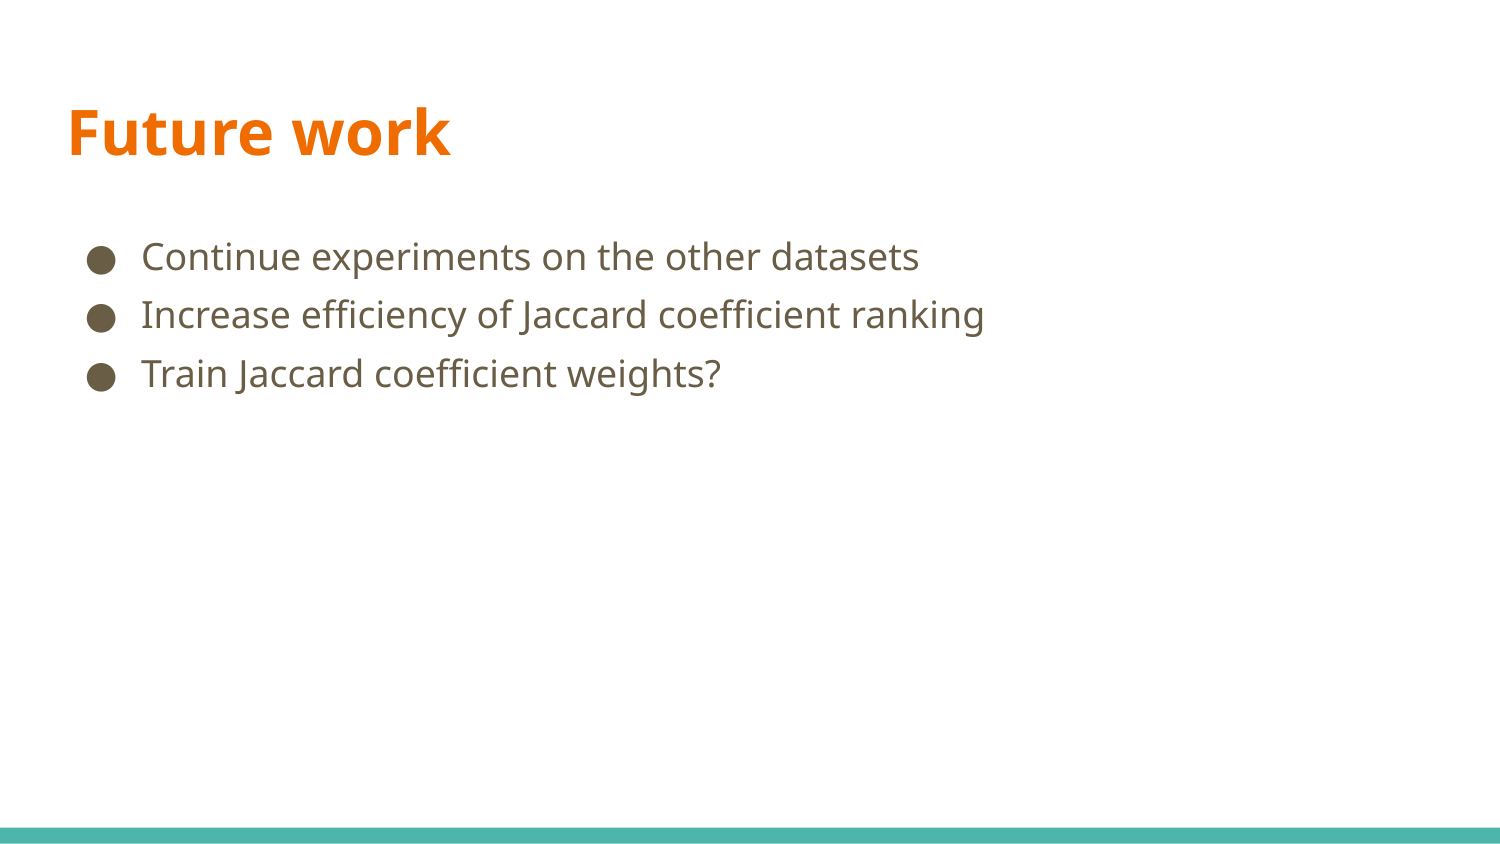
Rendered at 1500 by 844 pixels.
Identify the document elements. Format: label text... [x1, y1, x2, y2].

title Future work [51, 72, 1449, 189]
list Continue experiments on the other datasets Increase efficiency of Jaccard coefficient ranking Train Jaccard coefficient weights? [51, 207, 1449, 750]
